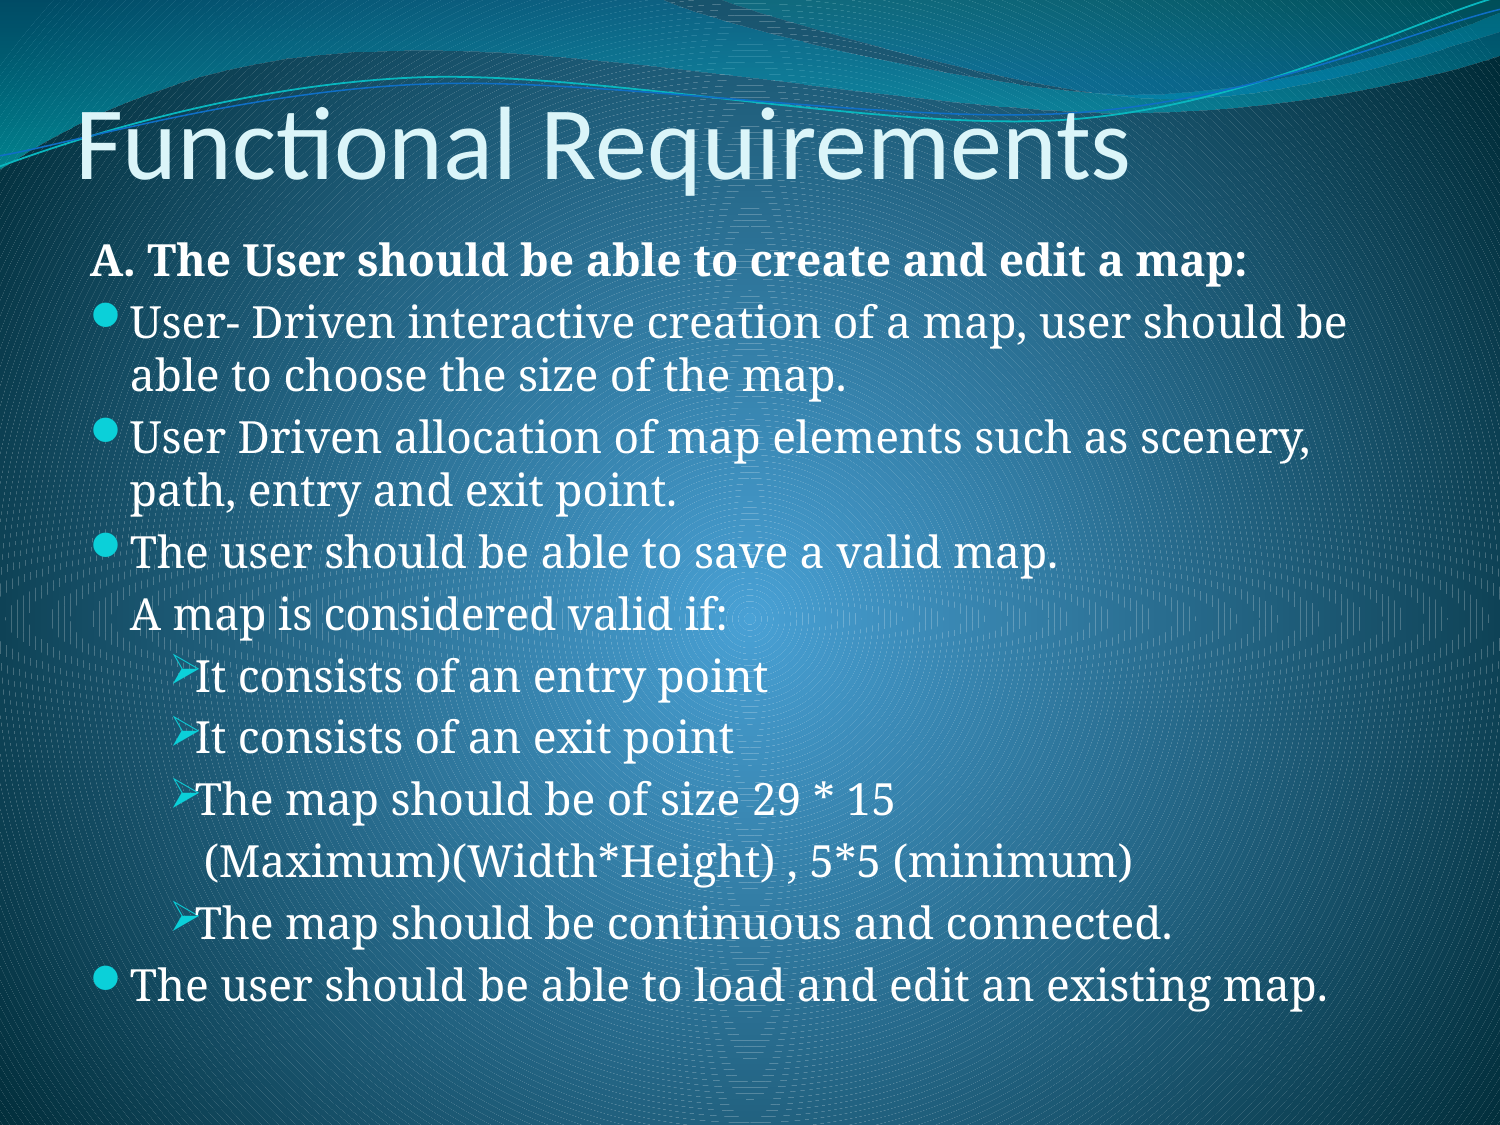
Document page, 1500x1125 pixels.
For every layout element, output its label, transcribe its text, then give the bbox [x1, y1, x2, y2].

title Functional Requirements [75, 50, 1425, 200]
list A. The User should be able to create and edit a map: User- Driven interactive creation of a map, user should be able to choose the size of the map. User Driven allocation of map elements such as scenery, path, entry and exit point. The user should be able to save a valid map. A map is considered valid if: It consists of an entry point It consists of an exit point The map should be of size 29 * 15 (Maximum)(Width*Height) , 5*5 (minimum) The map should be continuous and connected. The user should be able to load and edit an existing map. [75, 224, 1425, 1038]
